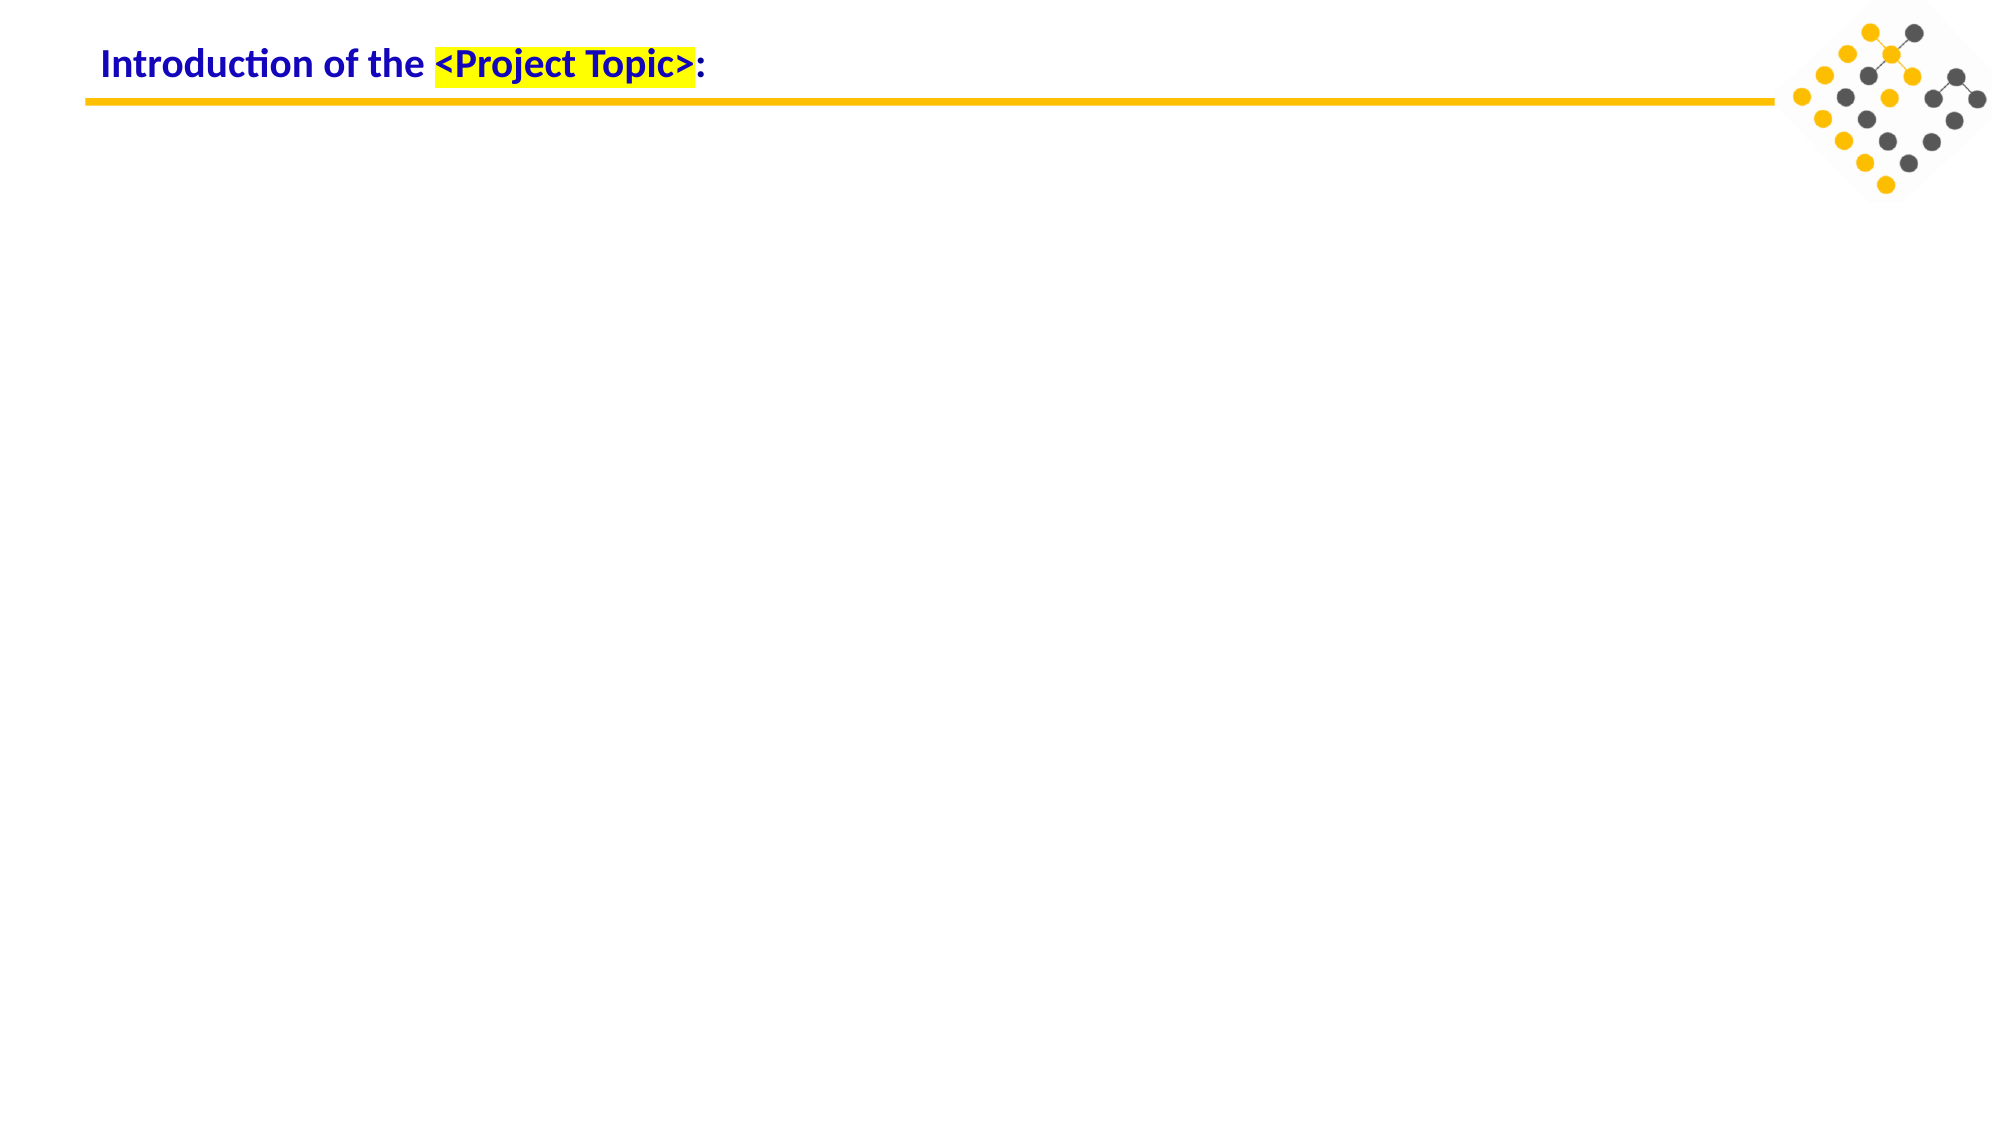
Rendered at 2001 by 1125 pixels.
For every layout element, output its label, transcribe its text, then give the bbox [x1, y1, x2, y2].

picture [1774, 0, 2000, 212]
text_box [85, 98, 1774, 106]
title Introduction of the <Project Topic>: [85, 34, 1774, 95]
